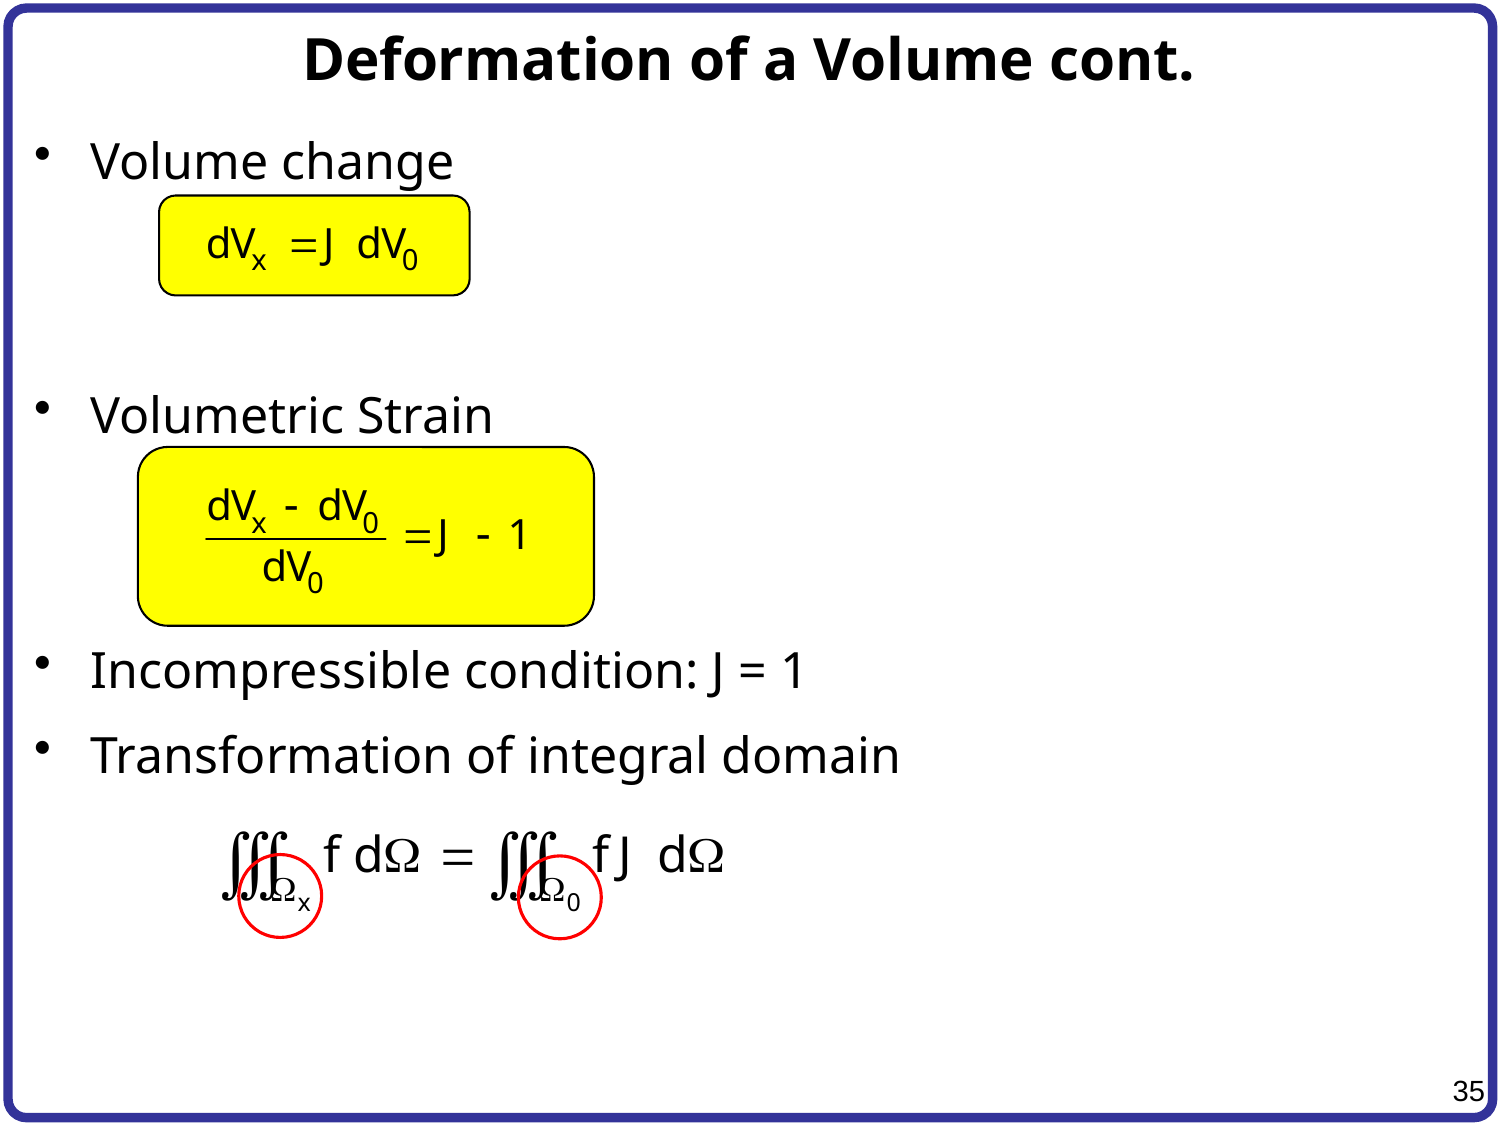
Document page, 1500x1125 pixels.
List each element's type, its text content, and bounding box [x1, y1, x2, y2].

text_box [201, 478, 530, 600]
title Deformation of a Volume cont. [6, 7, 1492, 106]
list Volume change Volumetric Strain Incompressible condition: J = 1 Transformation of integral domain [18, 121, 1481, 1086]
text_box [528, 924, 592, 939]
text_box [210, 819, 729, 917]
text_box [203, 216, 425, 277]
text_box [249, 924, 311, 938]
